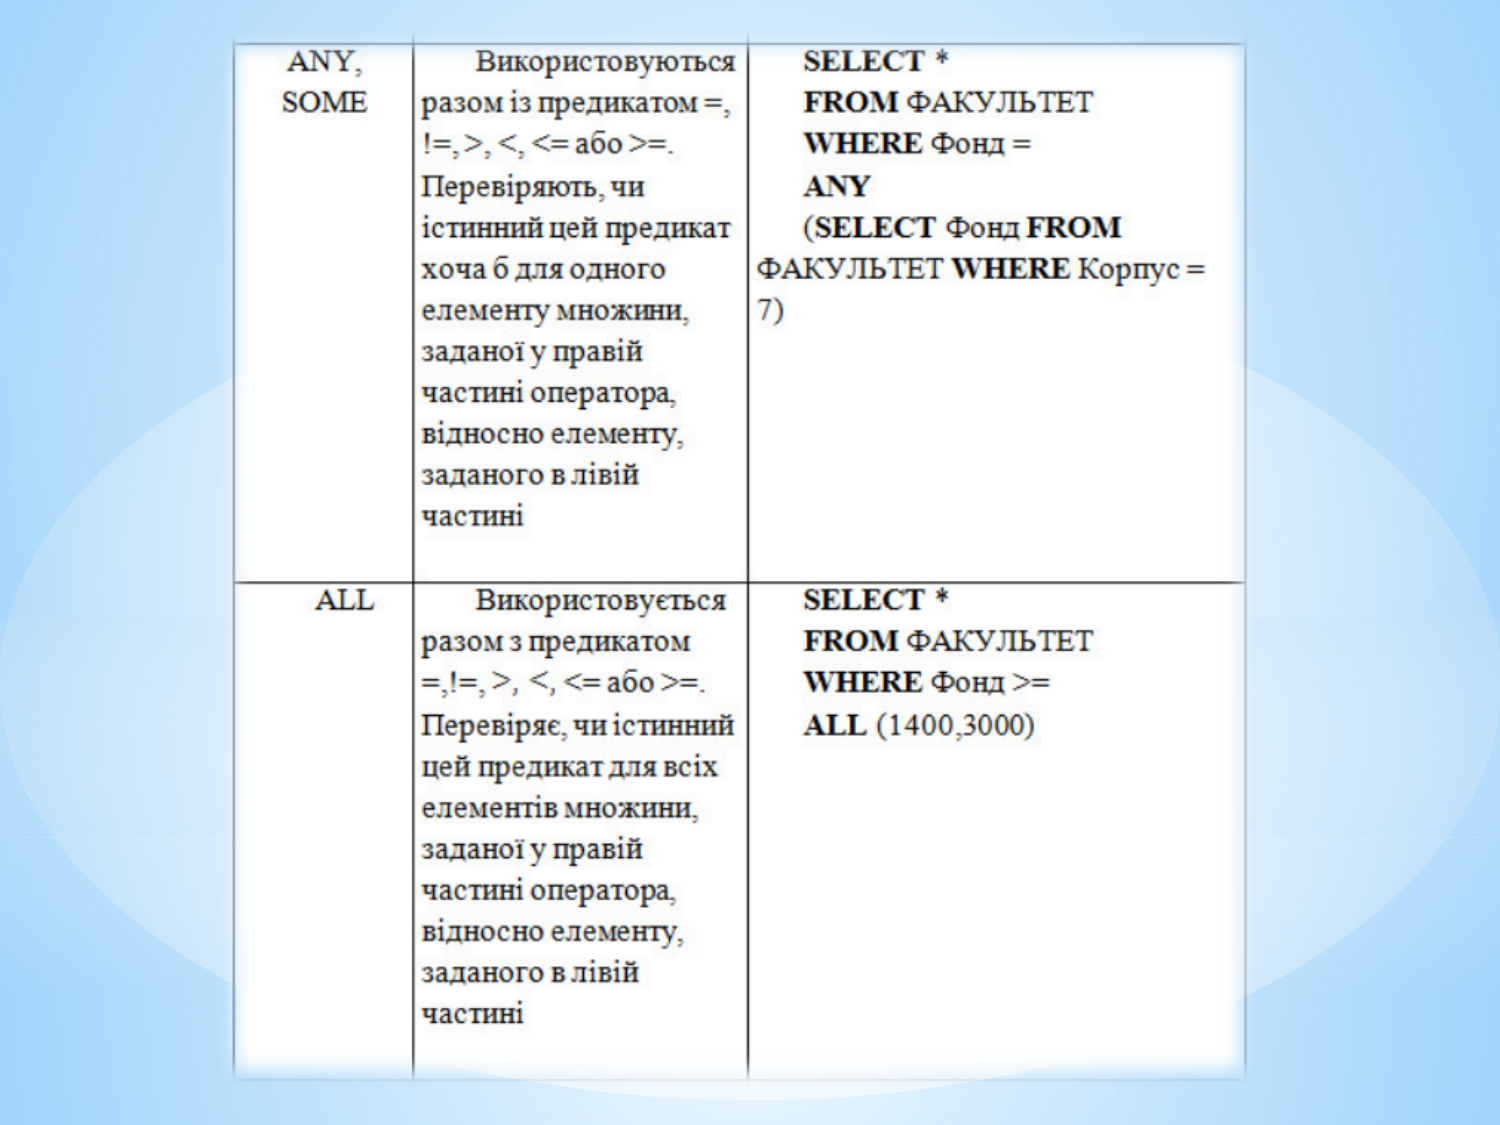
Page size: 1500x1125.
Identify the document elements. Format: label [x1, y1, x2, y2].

picture [218, 30, 1258, 1087]
